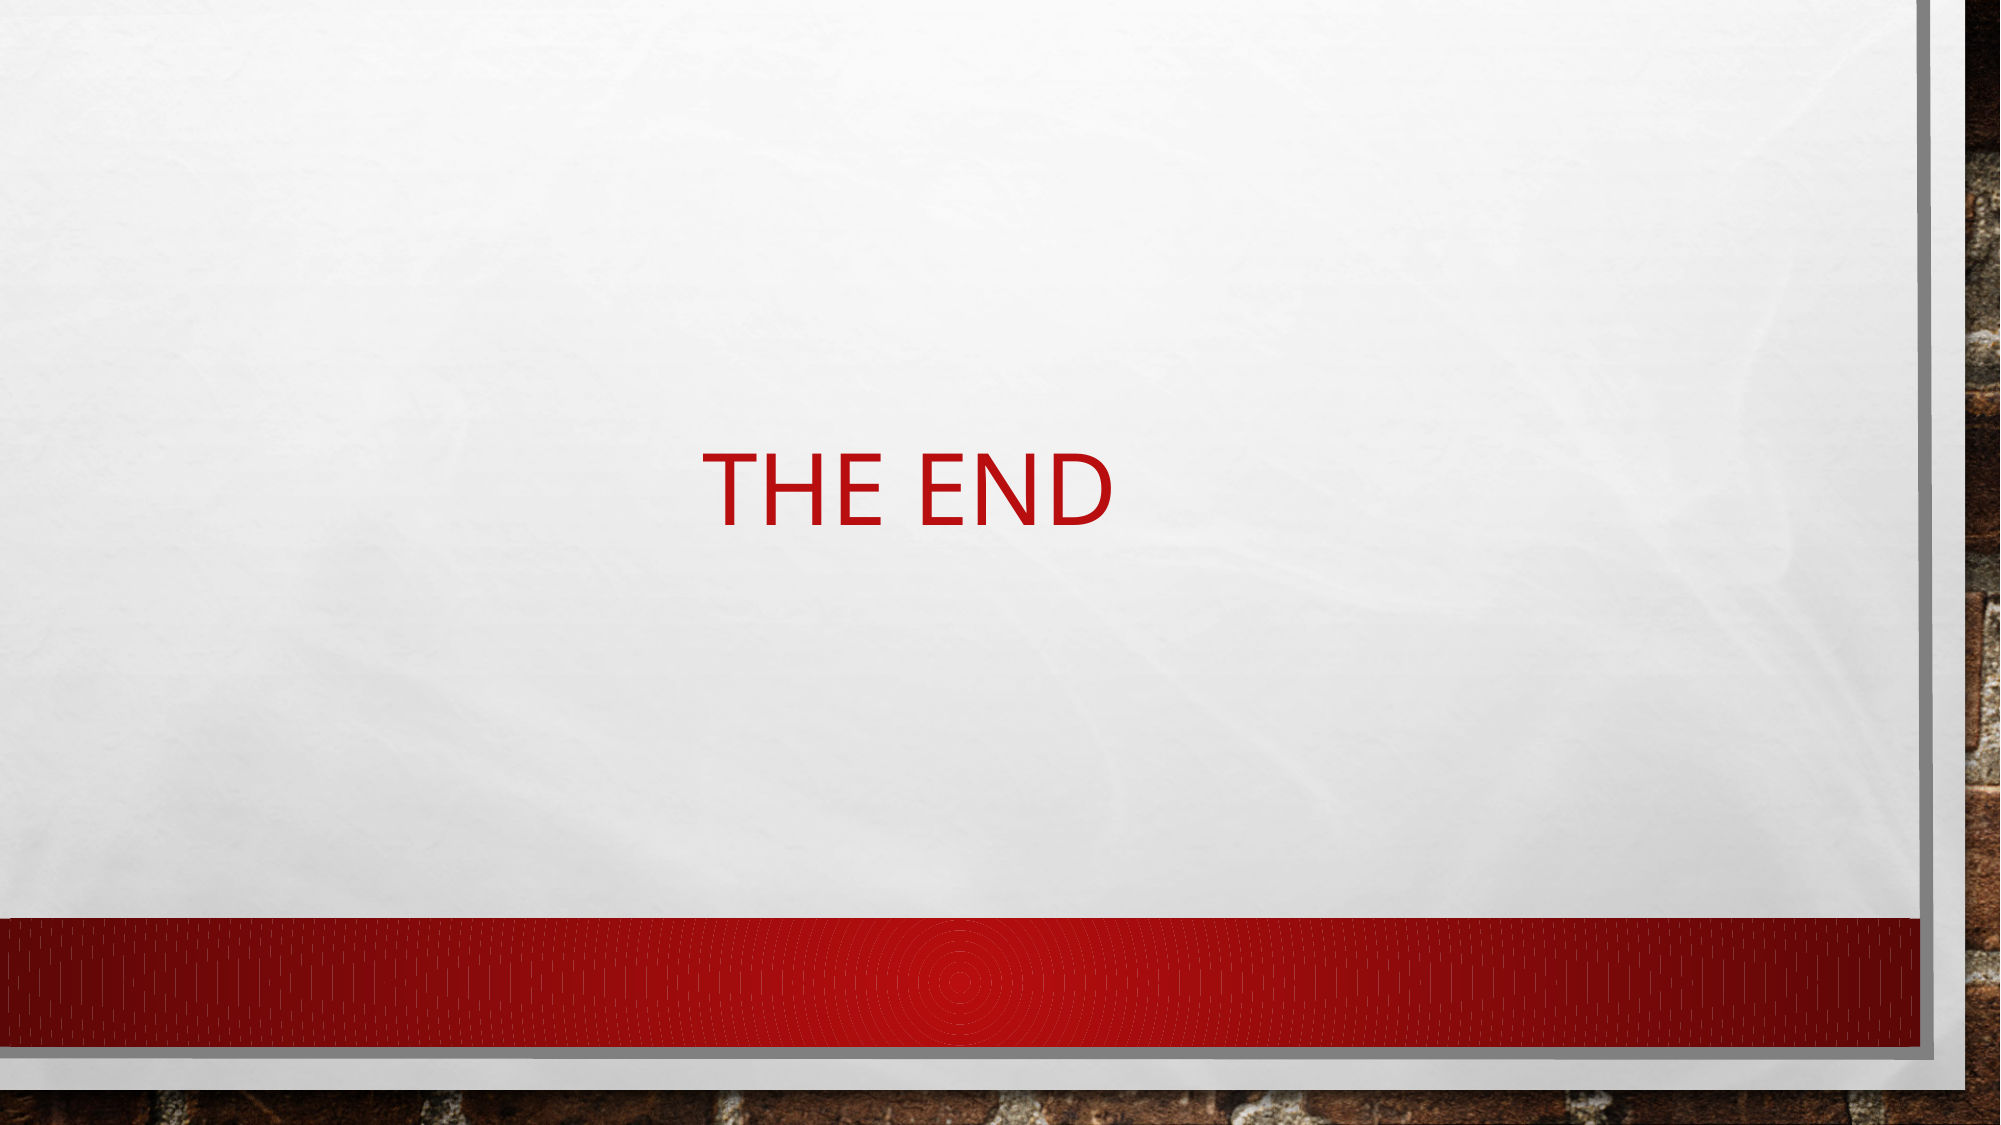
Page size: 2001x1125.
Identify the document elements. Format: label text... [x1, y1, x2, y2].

picture [0, 0, 2000, 1125]
title THE END [687, 392, 1398, 594]
